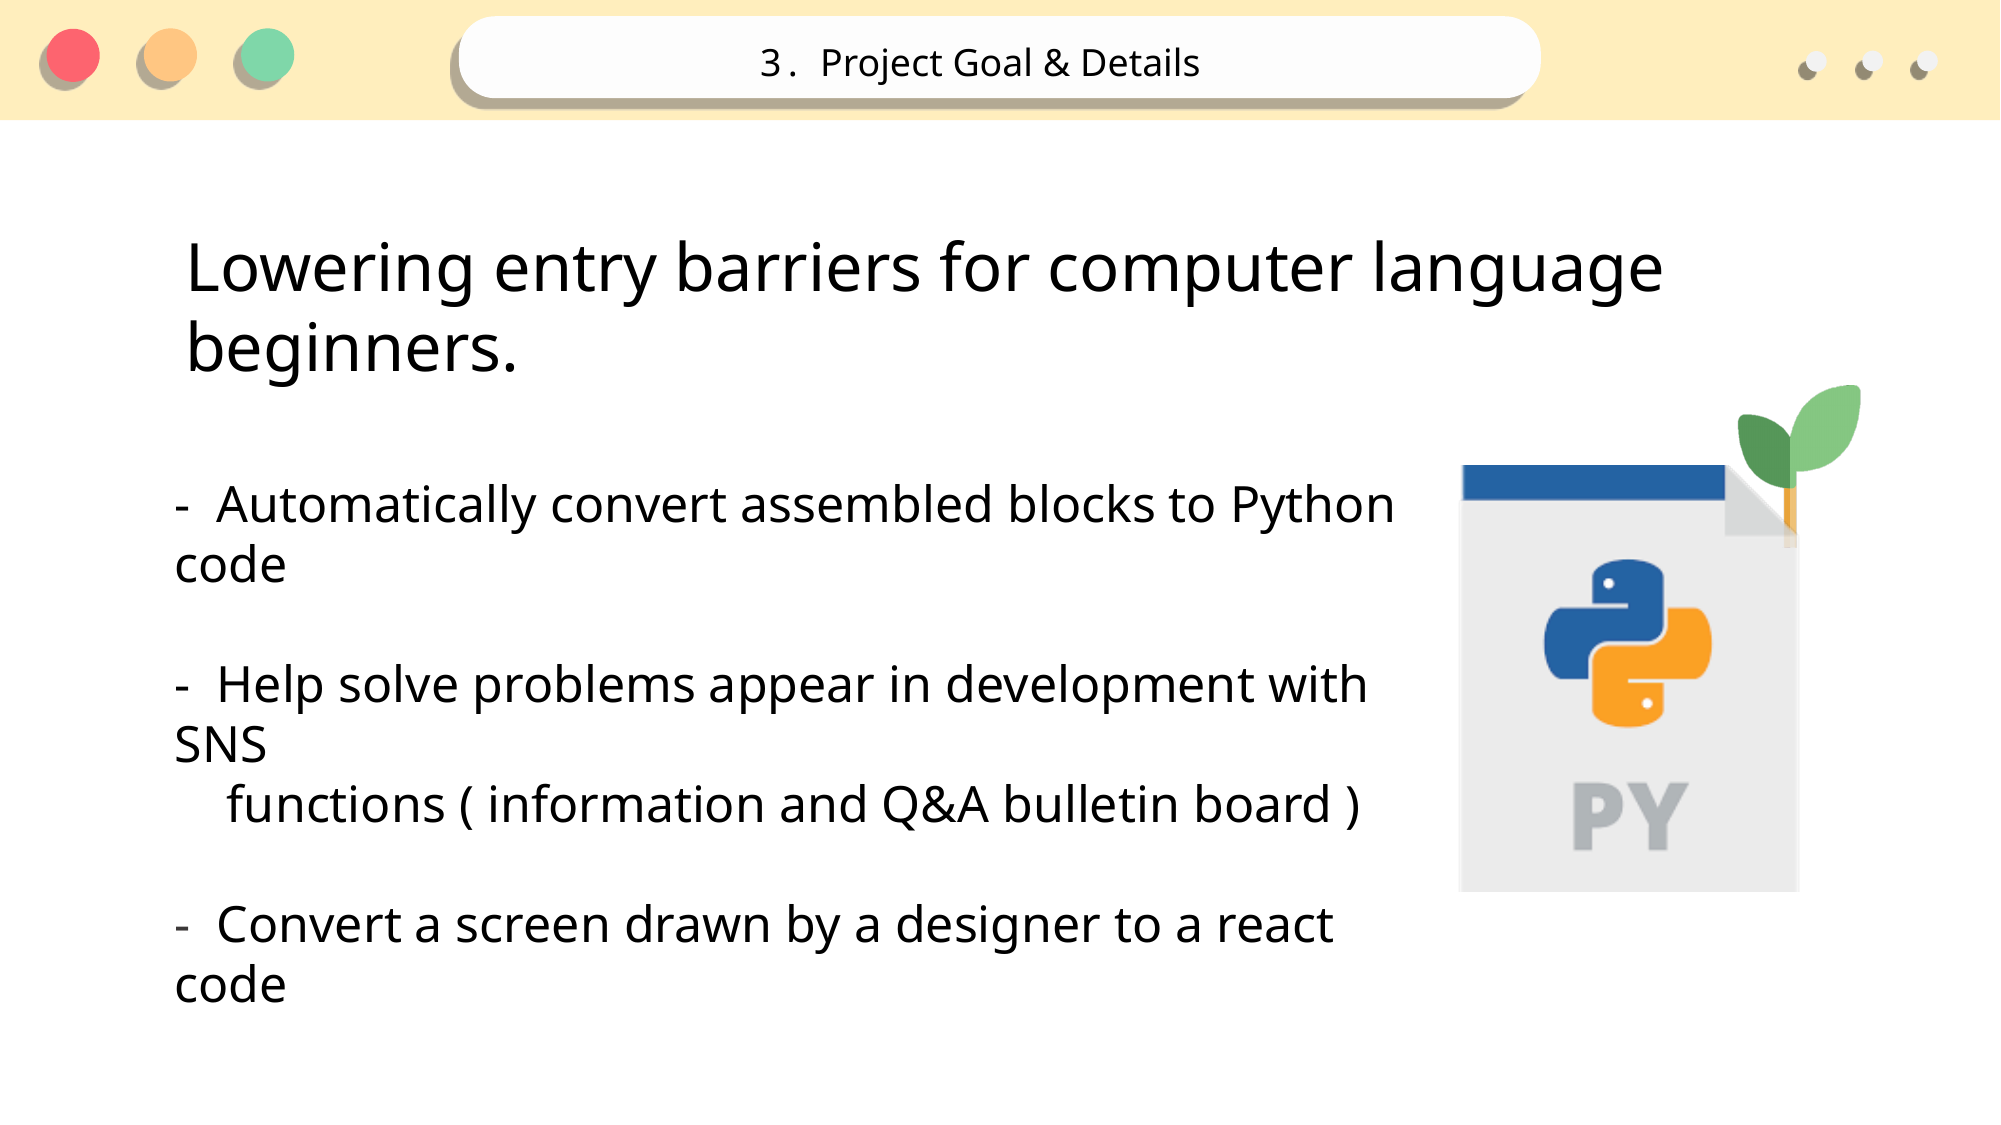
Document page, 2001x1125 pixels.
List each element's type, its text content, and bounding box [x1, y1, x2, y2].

text_box [1861, 49, 1885, 73]
text_box [1804, 49, 1828, 73]
text_box [457, 15, 1542, 100]
text_box Lowering entry barriers for computer language beginners. [170, 217, 1814, 392]
text_box 3. Project Goal & Details [745, 31, 1255, 91]
text_box - Automatically convert assembled blocks to Python code - Help solve problems appear in development with SNS functions ( information and Q&A bulletin board ) - Convert a screen drawn by a designer to a react code [160, 465, 1417, 1021]
text_box [1916, 49, 1939, 73]
text_box [142, 27, 199, 83]
picture [1416, 383, 1873, 892]
text_box [45, 27, 101, 83]
text_box [240, 27, 296, 83]
text_box [0, 0, 2000, 121]
